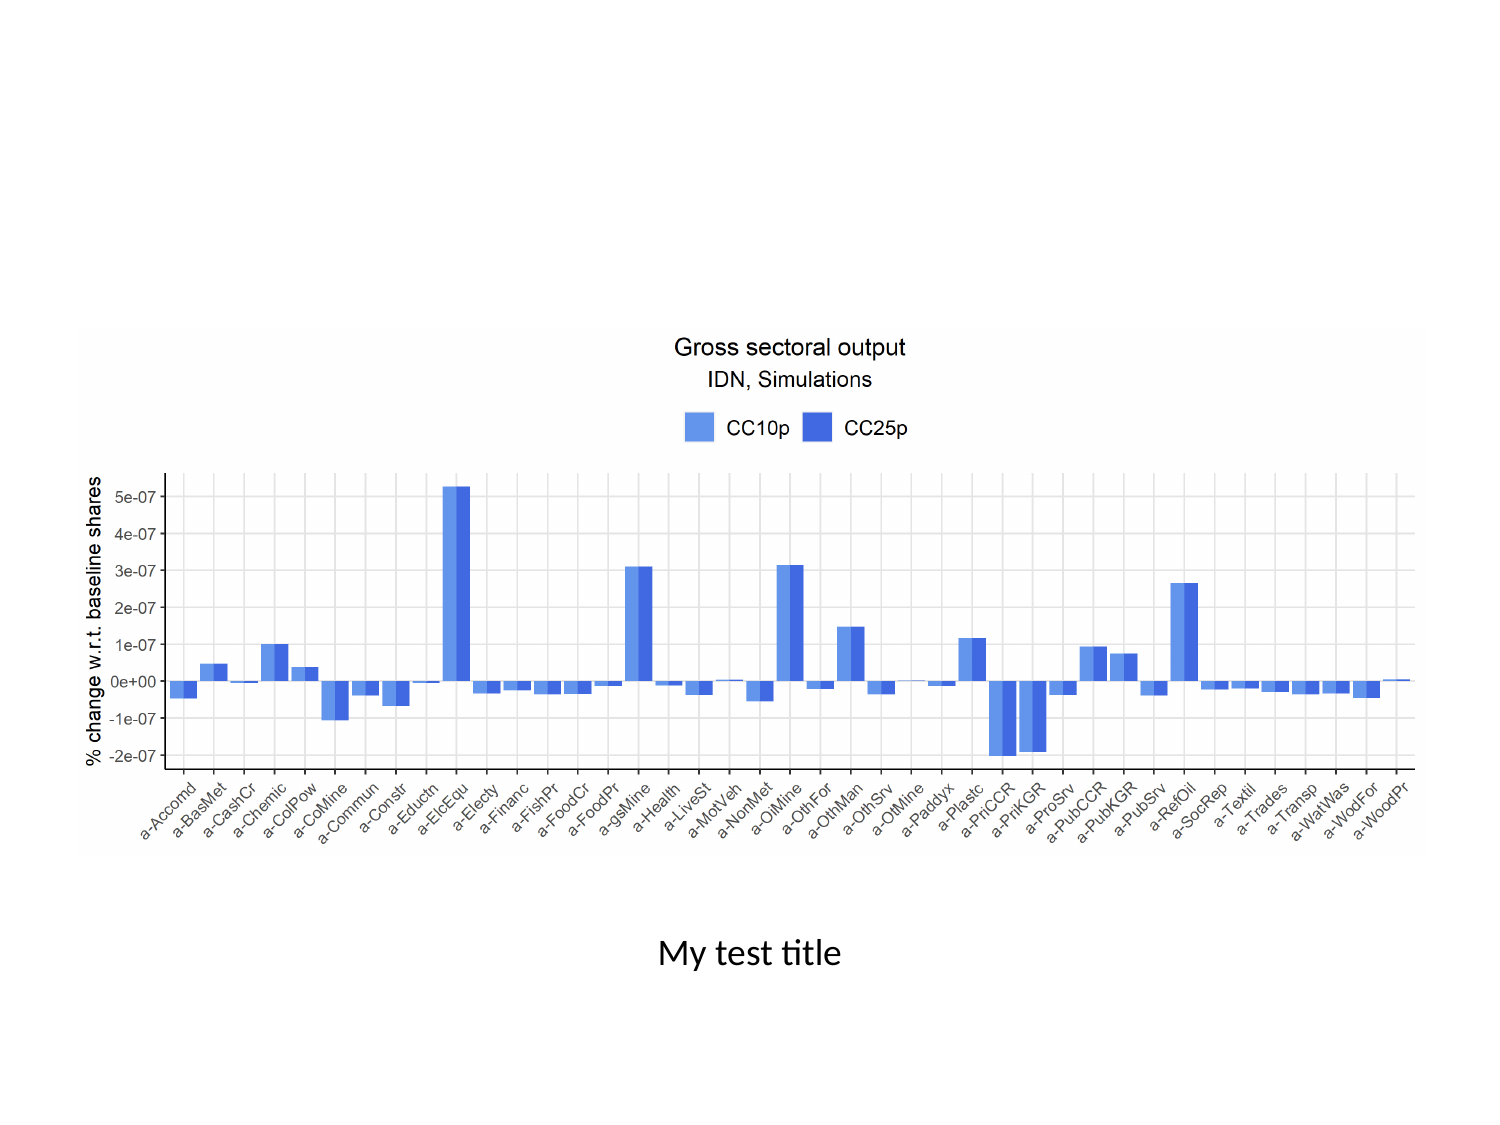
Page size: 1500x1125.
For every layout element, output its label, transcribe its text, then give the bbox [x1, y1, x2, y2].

text_box My test title [74, 920, 1425, 1005]
picture [74, 326, 1426, 857]
